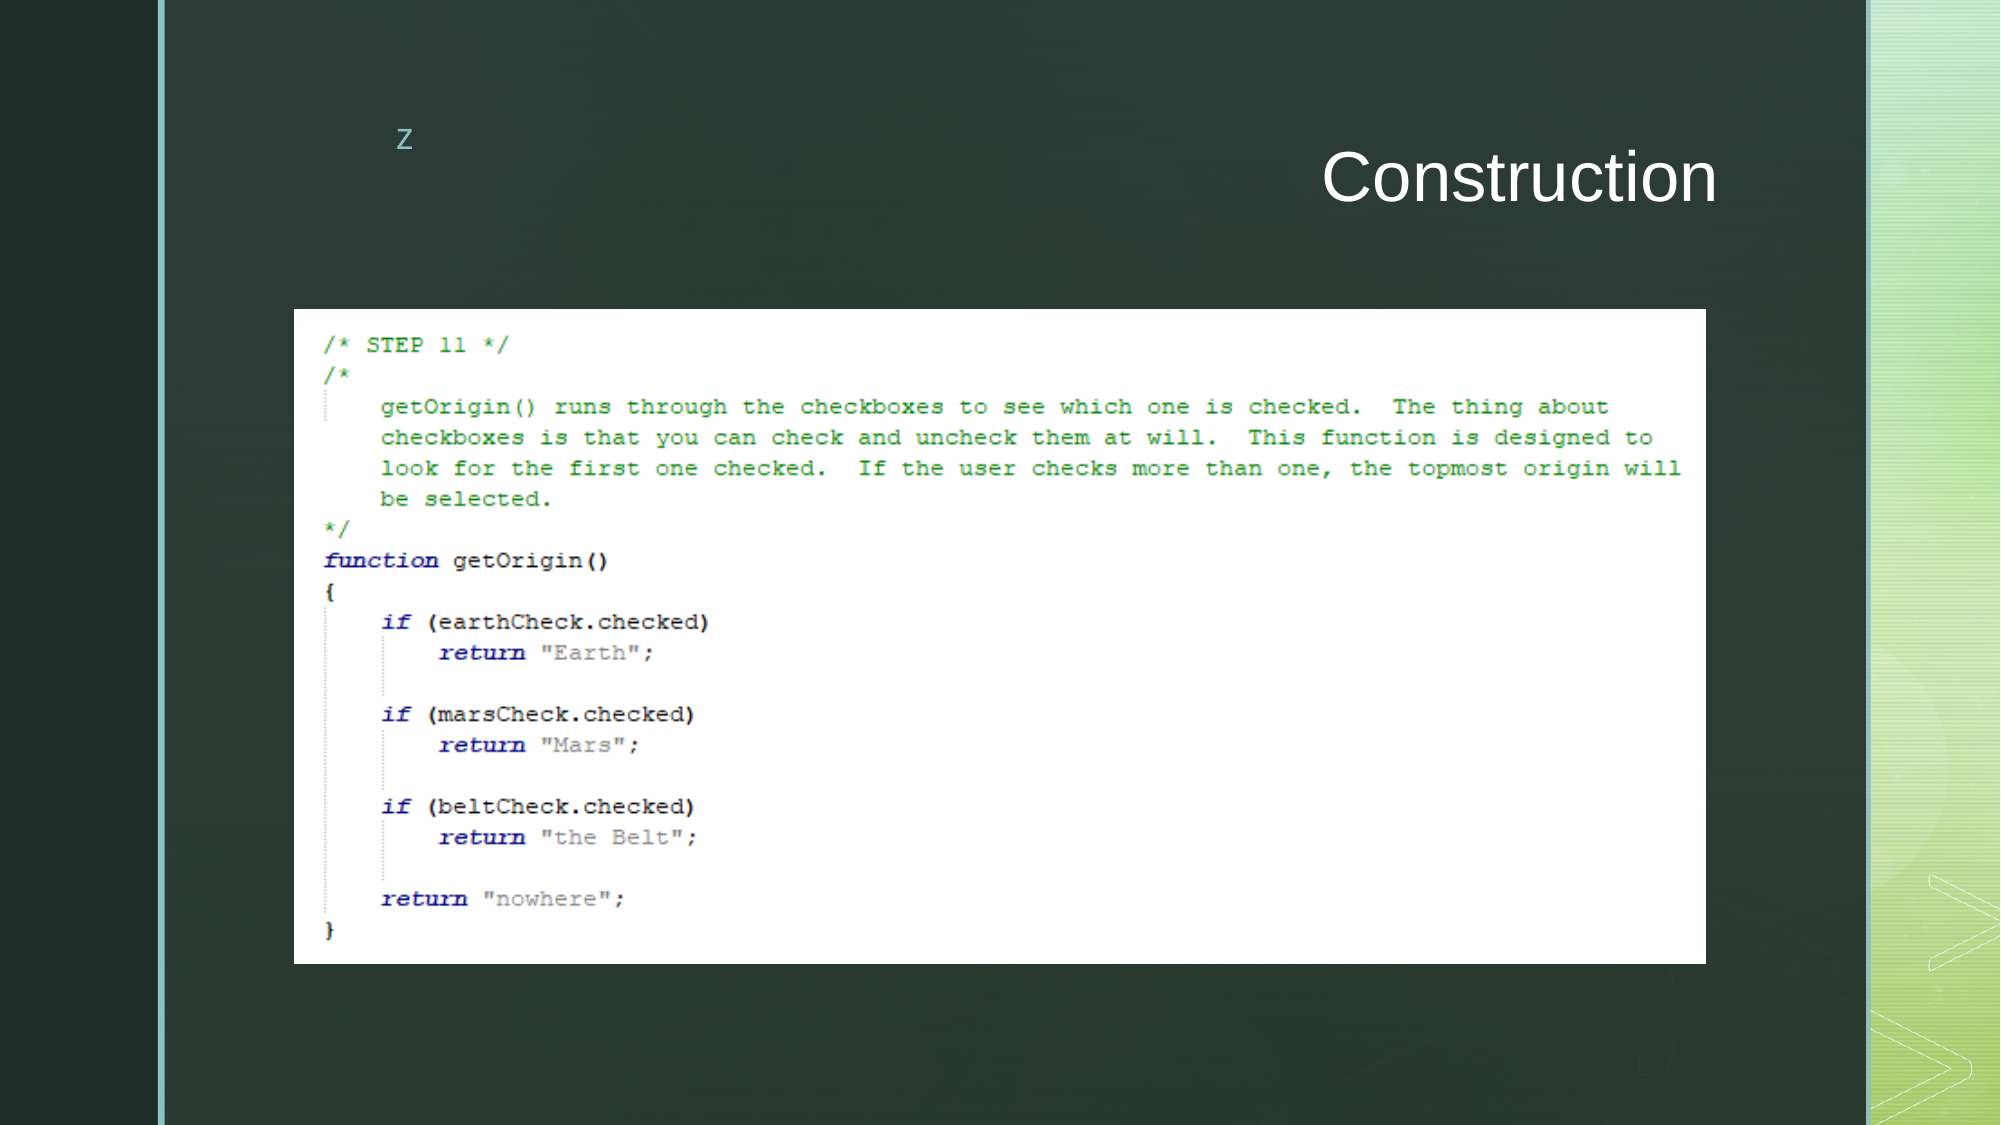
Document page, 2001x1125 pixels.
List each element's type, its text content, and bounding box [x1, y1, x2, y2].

title Construction [428, 132, 1734, 310]
picture [1871, 0, 2001, 1125]
picture [294, 308, 1706, 964]
